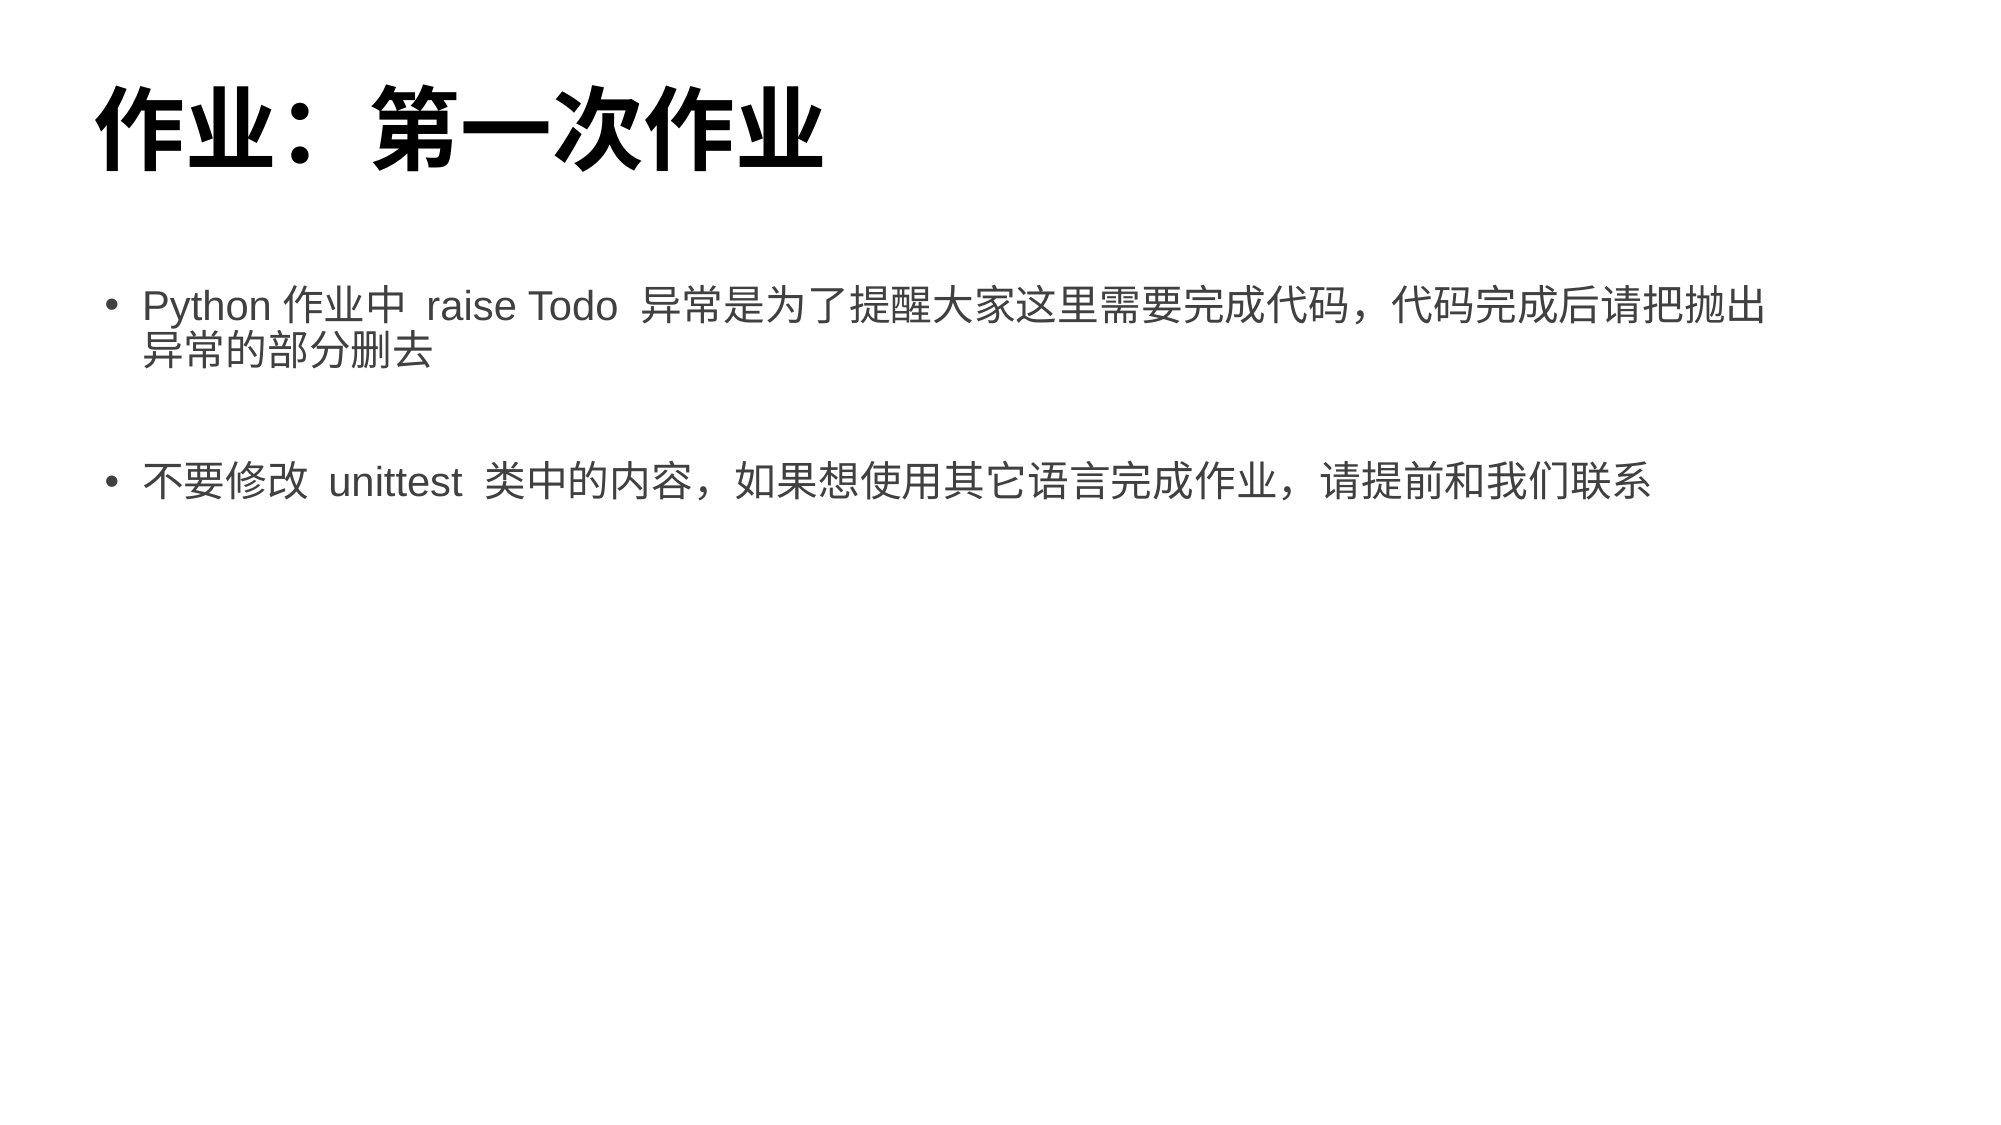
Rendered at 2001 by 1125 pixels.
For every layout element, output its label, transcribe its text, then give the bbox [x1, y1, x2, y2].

title 作业：第一次作业 [78, 25, 1804, 243]
list Python作业中 raise Todo 异常是为了提醒大家这里需要完成代码，代码完成后请把抛出异常的部分删去 不要修改 unittest 类中的内容，如果想使用其它语言完成作业，请提前和我们联系 [89, 205, 1815, 920]
